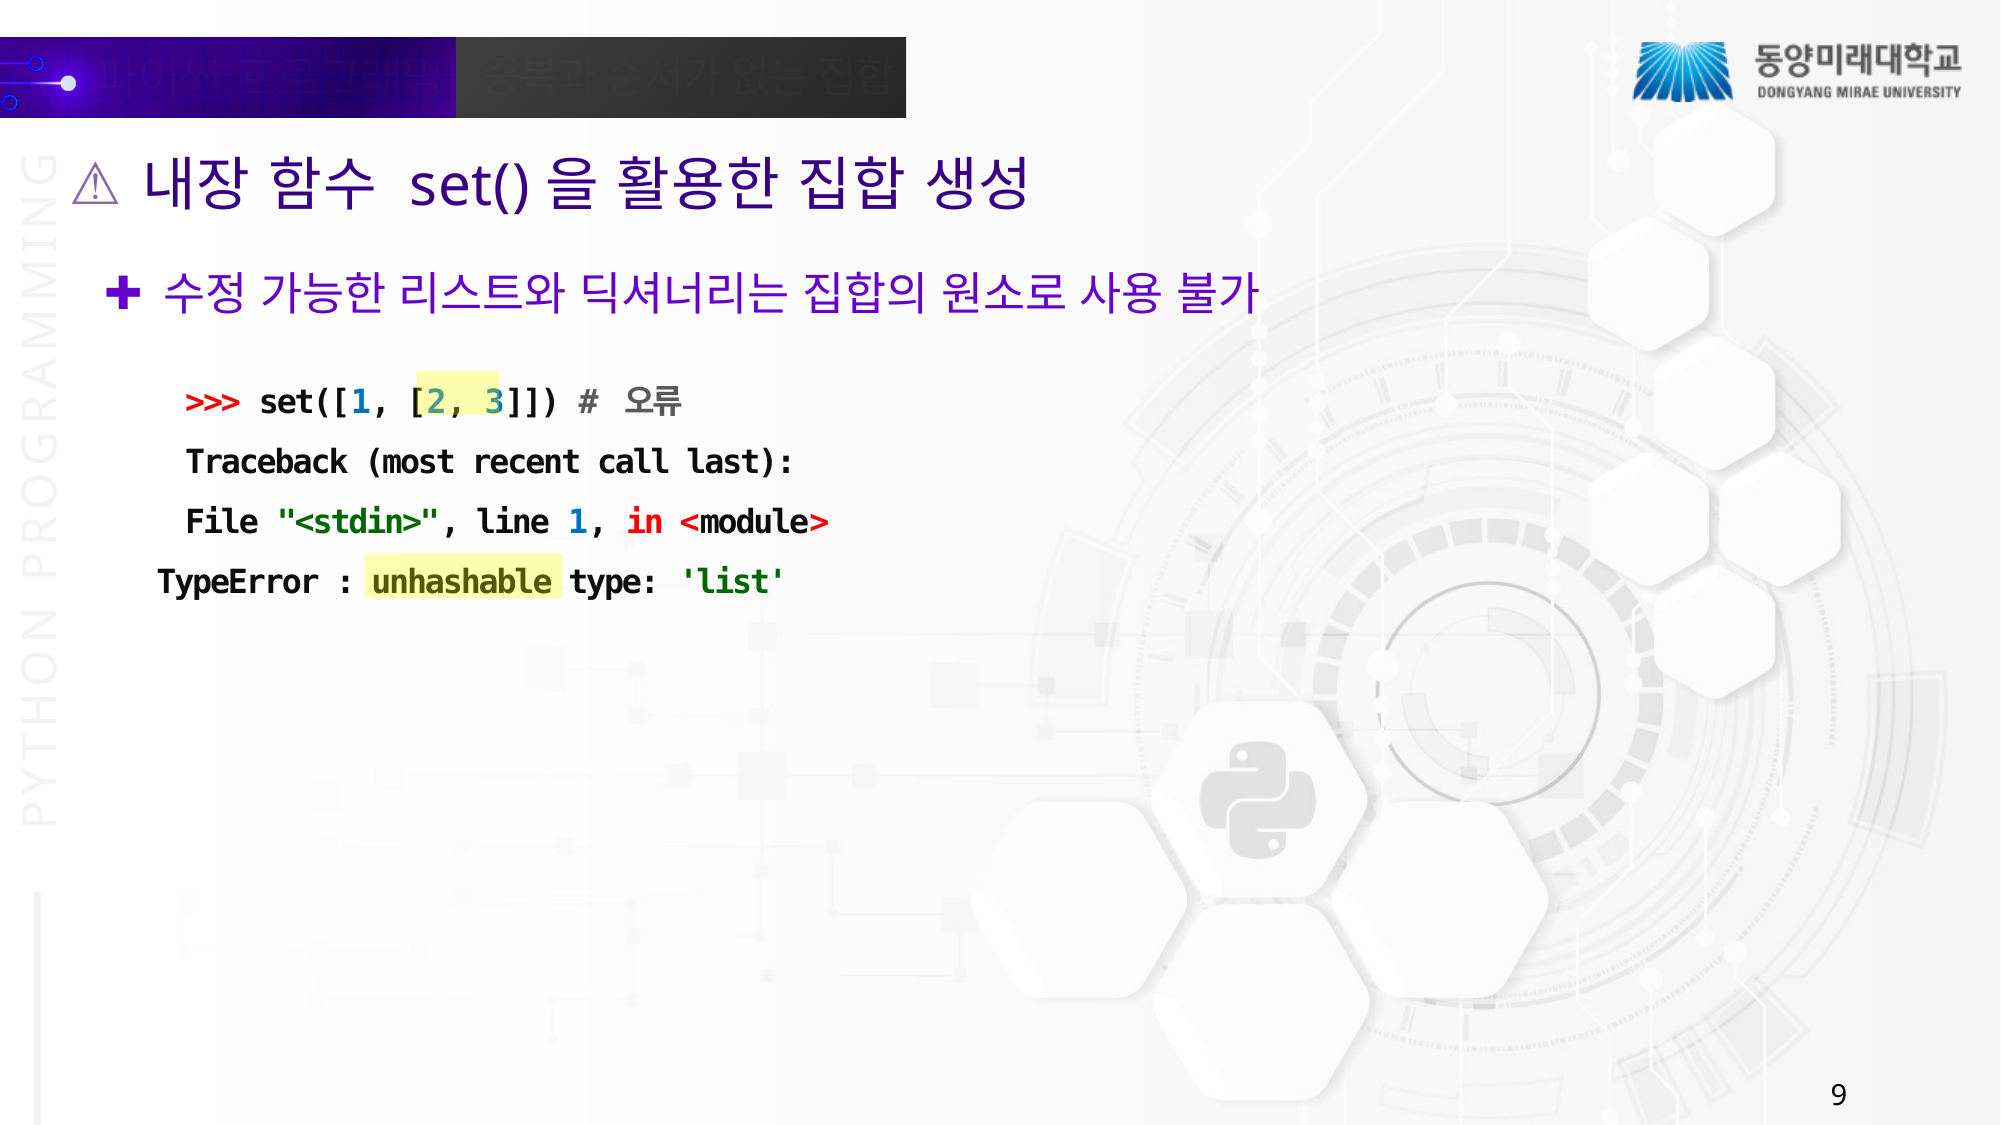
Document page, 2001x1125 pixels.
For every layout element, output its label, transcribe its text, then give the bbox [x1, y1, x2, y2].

text_box >>> set([1, [2, 3]]) # 오류 Traceback (most recent call last): File "<stdin>", line 1, in <module> TypeError : unhashable type: 'list' [149, 353, 868, 599]
text_box [364, 553, 563, 599]
slide_number 9 [1412, 1066, 1863, 1125]
text_box 내장 함수 set()을 활용한 집합 생성 [54, 140, 1185, 225]
text_box 수정 가능한 리스트와 딕셔너리는 집합의 원소로 사용 불가 [89, 233, 1372, 407]
picture [0, 0, 2001, 1125]
text_box [416, 370, 500, 416]
